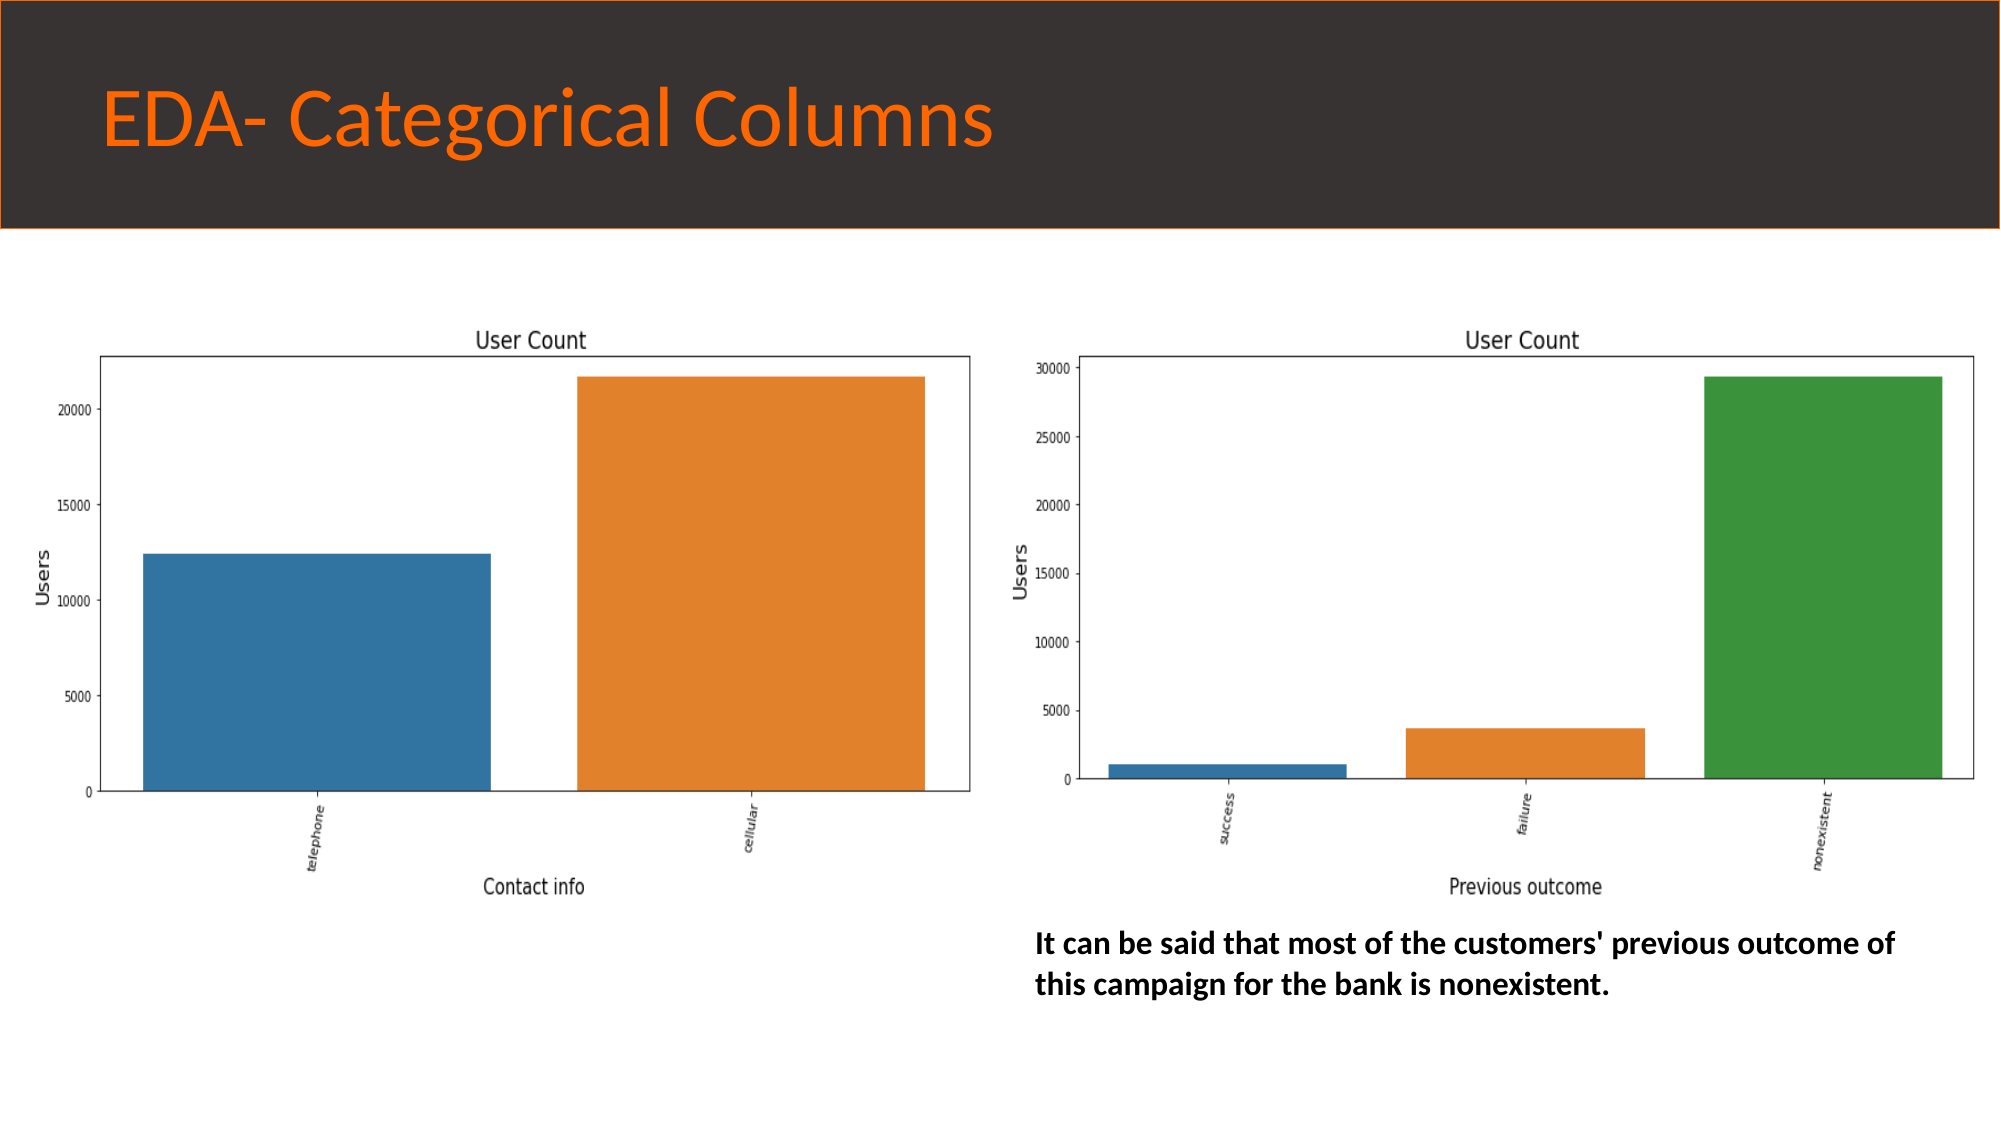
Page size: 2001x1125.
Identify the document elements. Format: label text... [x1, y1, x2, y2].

text_box It can be said that most of the customers' previous outcome of this campaign for the bank is nonexistent. [1020, 915, 1965, 1017]
text_box EDA- Categorical Columns [86, 45, 1364, 179]
picture [27, 320, 976, 908]
picture [1004, 320, 1980, 908]
text_box [0, 0, 2000, 229]
